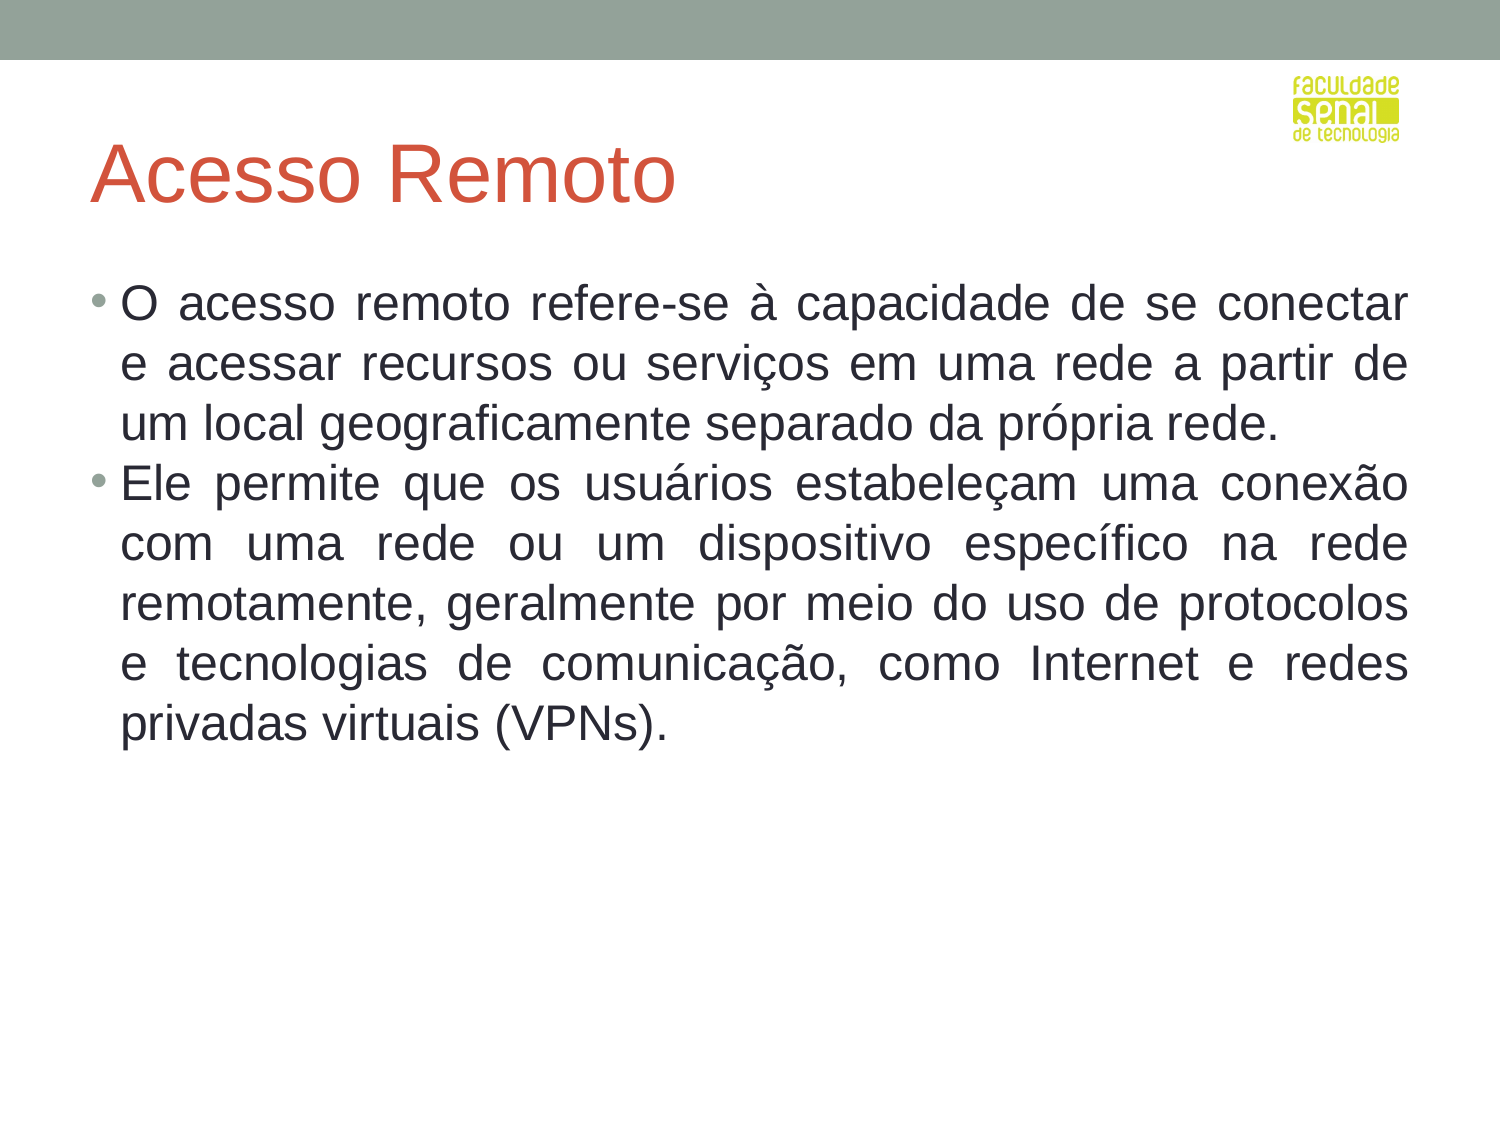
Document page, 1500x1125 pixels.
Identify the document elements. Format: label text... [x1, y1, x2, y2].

title Acesso Remoto [75, 87, 1425, 251]
list O acesso remoto refere-se à capacidade de se conectar e acessar recursos ou serviços em uma rede a partir de um local geograficamente separado da própria rede. Ele permite que os usuários estabeleçam uma conexão com uma rede ou um dispositivo específico na rede remotamente, geralmente por meio do uso de protocolos e tecnologias de comunicação, como Internet e redes privadas virtuais (VPNs). [75, 262, 1425, 1063]
picture [1293, 76, 1399, 87]
